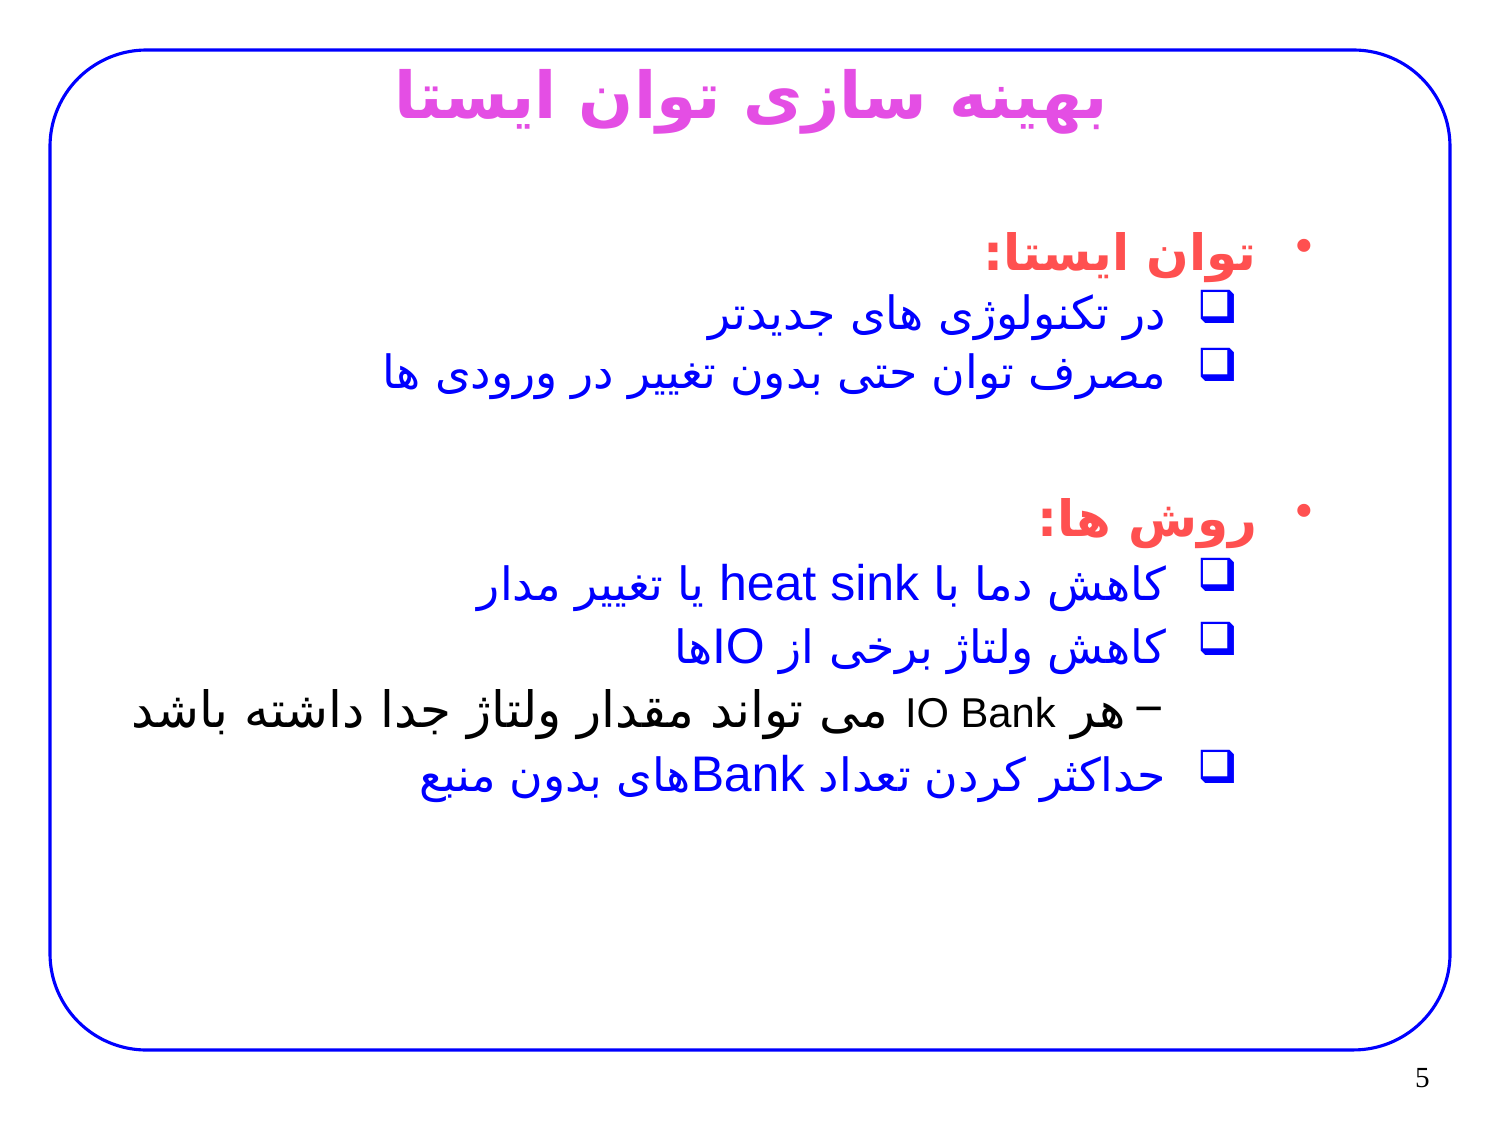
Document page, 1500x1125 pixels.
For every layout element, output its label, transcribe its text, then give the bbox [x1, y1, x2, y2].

slide_number 5 [1351, 1047, 1444, 1104]
list توان ایستا: در تکنولوژی های جدیدتر مصرف توان حتی بدون تغییر در ورودی ها روش ها: کاهش دما با heat sink یا تغییر مدار کاهش ولتاژ برخی از IOها هر IO Bank می تواند مقدار ولتاژ جدا داشته باشد حداکثر کردن تعداد Bankهای بدون منبع [53, 219, 1329, 706]
title بهینه سازی توان ایستا [113, 66, 1389, 140]
